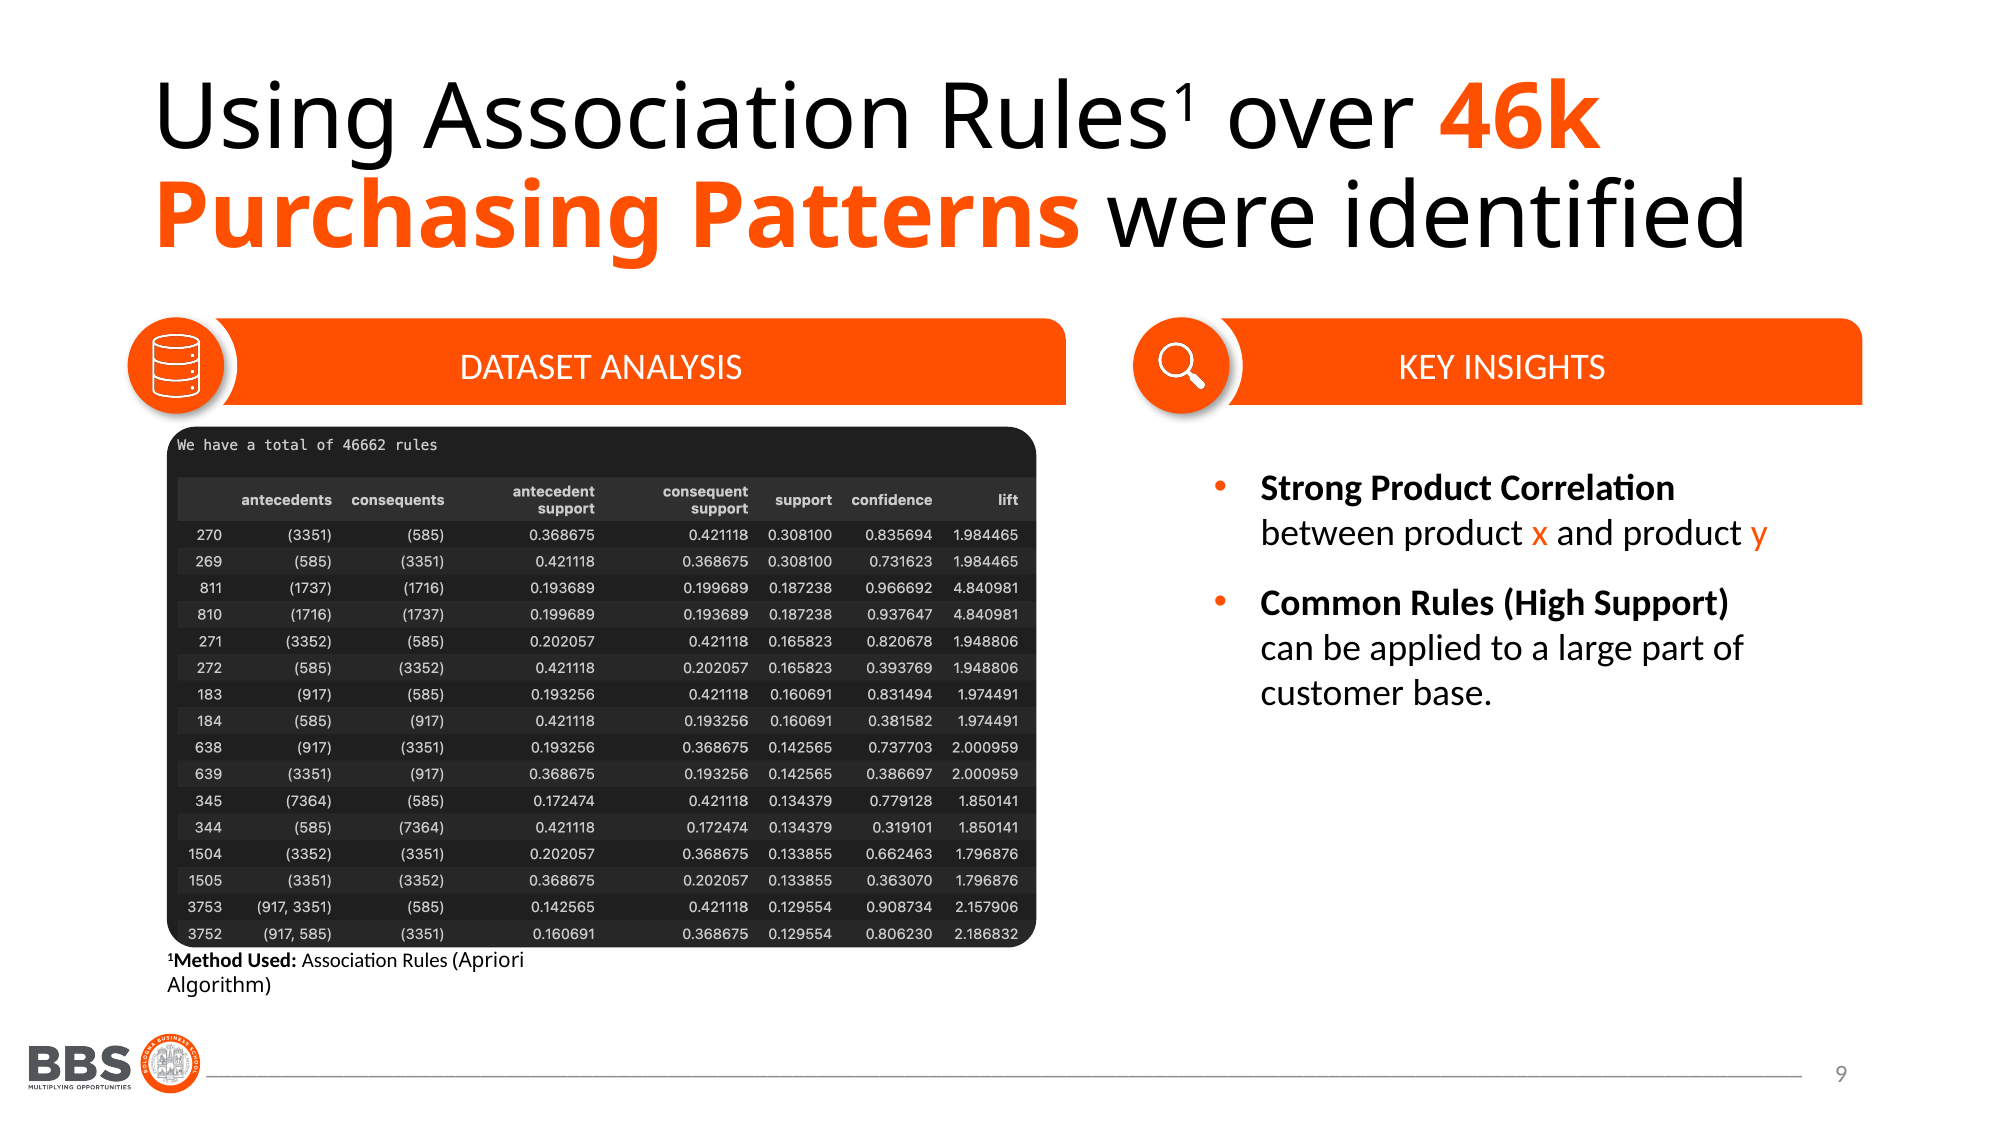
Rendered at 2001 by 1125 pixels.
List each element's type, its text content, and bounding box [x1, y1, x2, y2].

title Using Association Rules1 over 46k Purchasing Patterns were identified [137, 59, 1863, 278]
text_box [137, 318, 1066, 976]
picture [137, 326, 215, 404]
picture [21, 1029, 203, 1096]
picture [166, 426, 1037, 948]
slide_number 9 [1412, 1042, 1863, 1103]
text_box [1119, 304, 1863, 976]
text_box [113, 303, 217, 415]
text_box 1Method Used: Association Rules (Apriori Algorithm) [152, 976, 646, 1005]
picture [1153, 337, 1210, 394]
text_box [126, 335, 137, 396]
